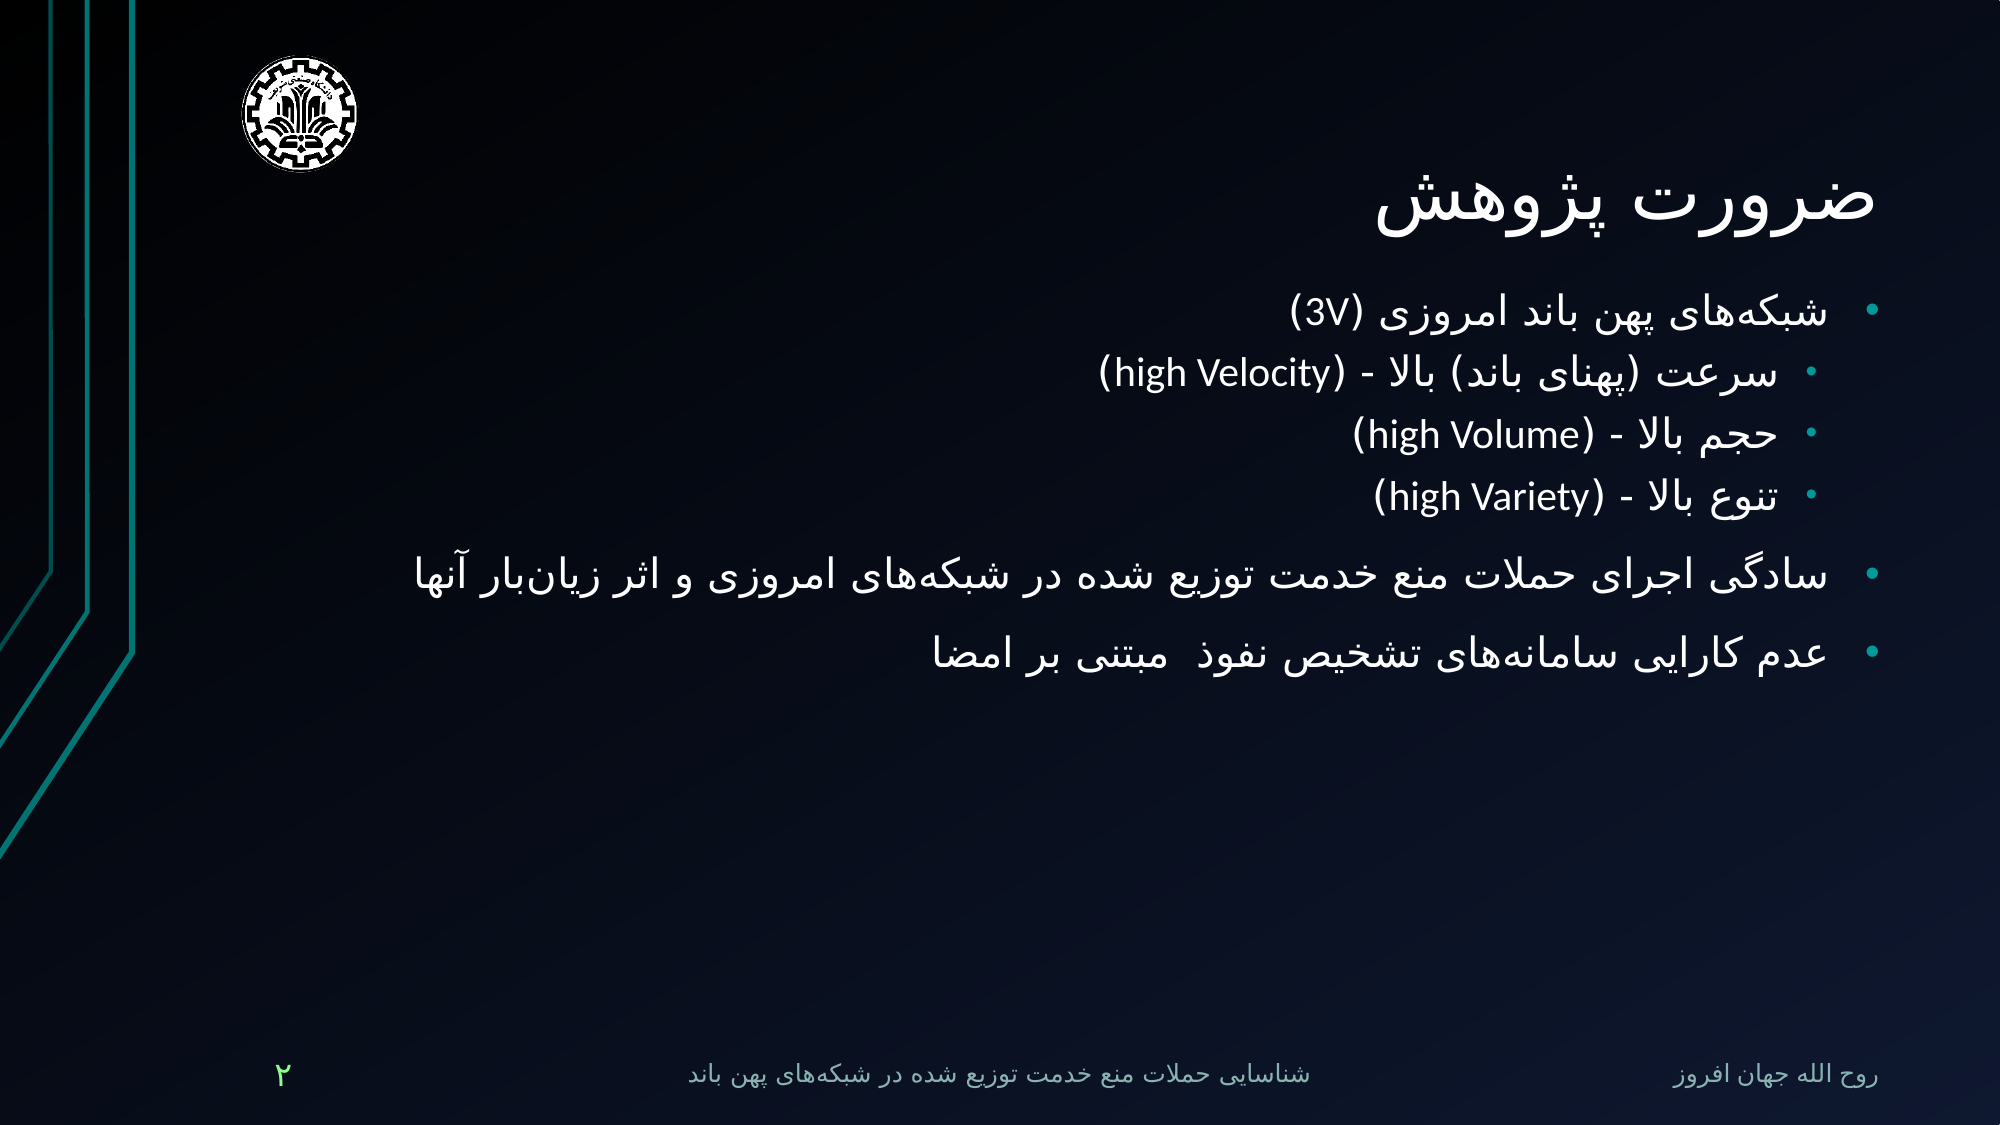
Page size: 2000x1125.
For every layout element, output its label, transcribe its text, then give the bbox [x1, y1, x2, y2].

title ضرورت پژوهش [199, 45, 1900, 246]
list شبکه‌های پهن باند امروزی (3V) سرعت (پهنای‌ باند) بالا - (high Velocity) حجم بالا - (high Volume) تنوع بالا - (high Variety) سادگی اجرای حملات منع خدمت توزیع شده در شبکه‌های امروزی و اثر زیان‌بار آنها عدم کارایی سامانه‌های تشخیص نفوذ مبتنی بر امضا [199, 279, 1900, 1012]
slide_number روح الله جهان افروز [1532, 1042, 1900, 1103]
footer شناسایی حملات منع خدمت توزیع شده در شبکه‌های پهن باند [566, 1042, 1433, 1103]
slide_number ۲ [199, 1042, 367, 1103]
